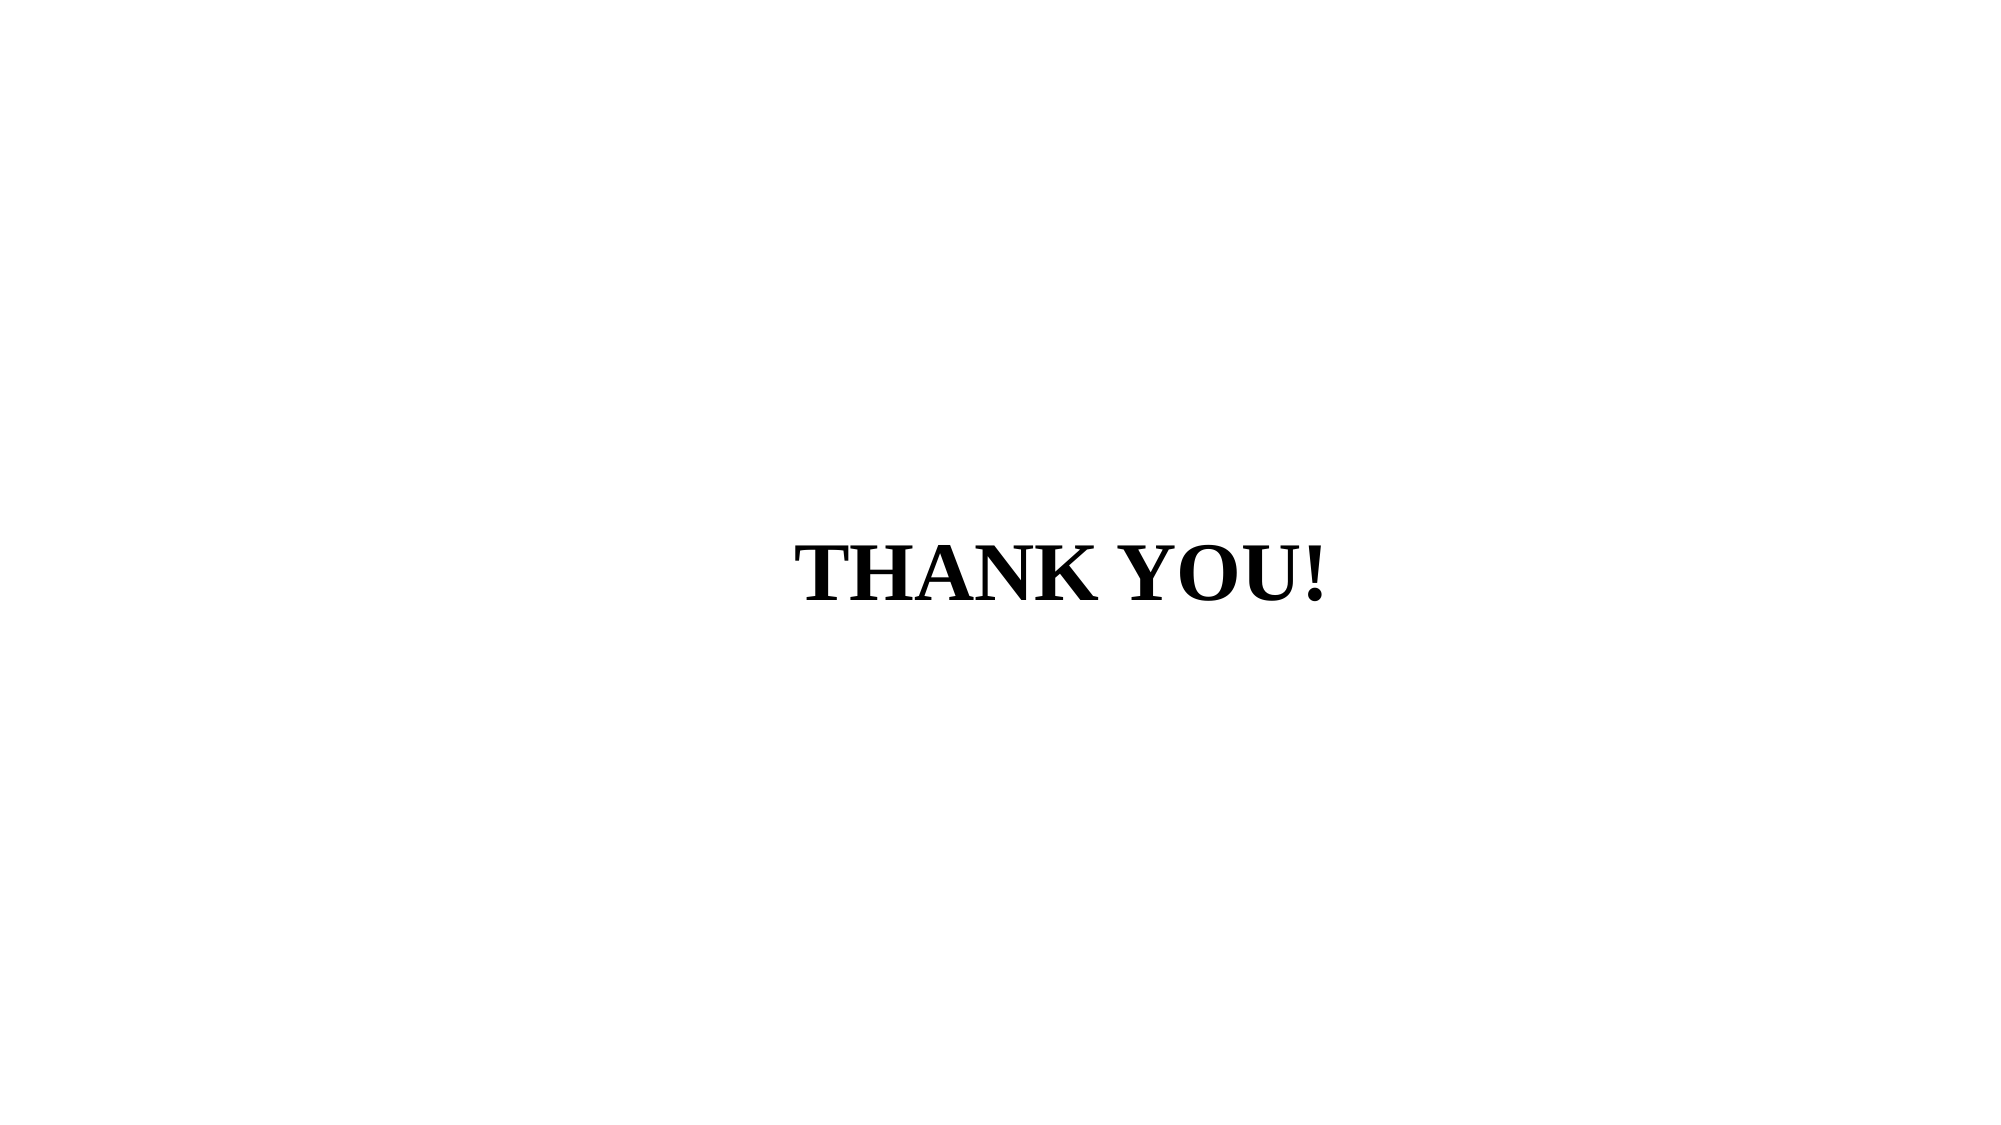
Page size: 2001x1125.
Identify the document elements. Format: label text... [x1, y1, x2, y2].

text_box THANK YOU! [763, 509, 1361, 625]
